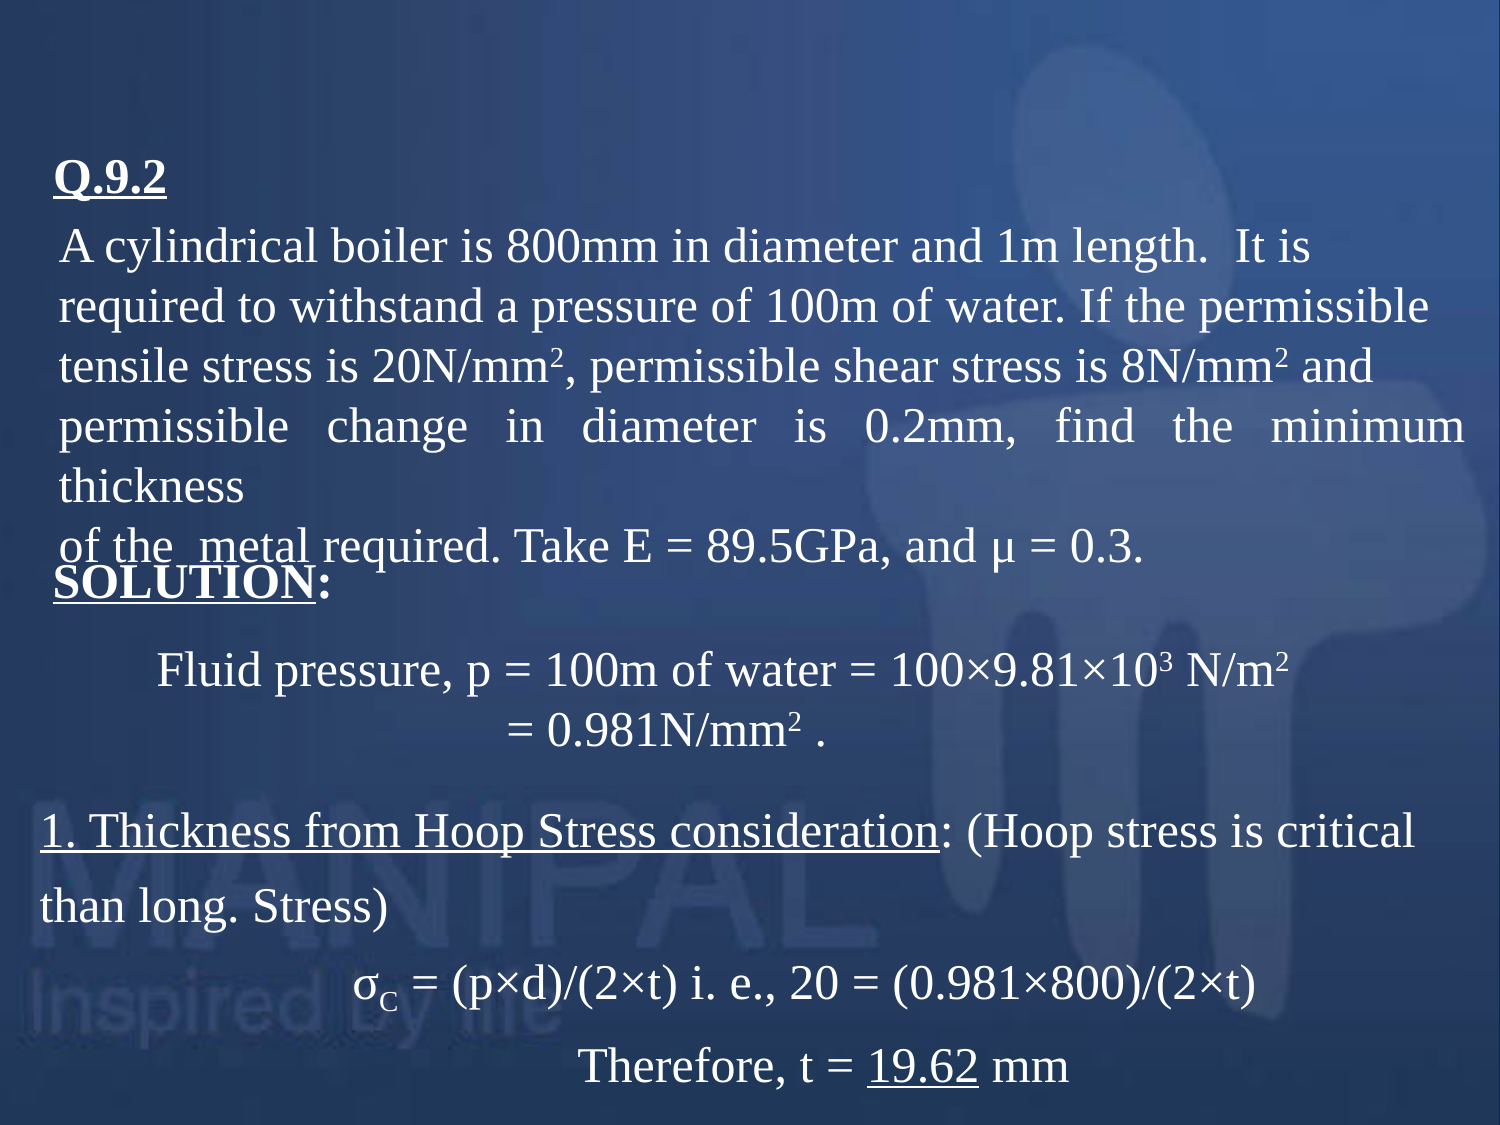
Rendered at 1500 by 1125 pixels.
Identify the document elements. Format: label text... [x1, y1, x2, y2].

text_box Q.9.2 [38, 135, 182, 211]
text_box A cylindrical boiler is 800mm in diameter and 1m length. It is required to withstand a pressure of 100m of water. If the permissible tensile stress is 20N/mm2, permissible shear stress is 8N/mm2 and permissible change in diameter is 0.2mm, find the minimum thickness of the metal required. Take E = 89.5GPa, and μ = 0.3. [43, 204, 1482, 580]
picture [0, 0, 1500, 1125]
text_box 1. Thickness from Hoop Stress consideration: (Hoop stress is critical than long. Stress) σC = (p×d)/(2×t) i. e., 20 = (0.981×800)/(2×t) Therefore, t = 19.62 mm [24, 774, 1450, 1101]
text_box Fluid pressure, p = 100m of water = 100×9.81×103 N/m2 = 0.981N/mm2 . [41, 628, 1305, 764]
text_box SOLUTION: [37, 541, 348, 617]
